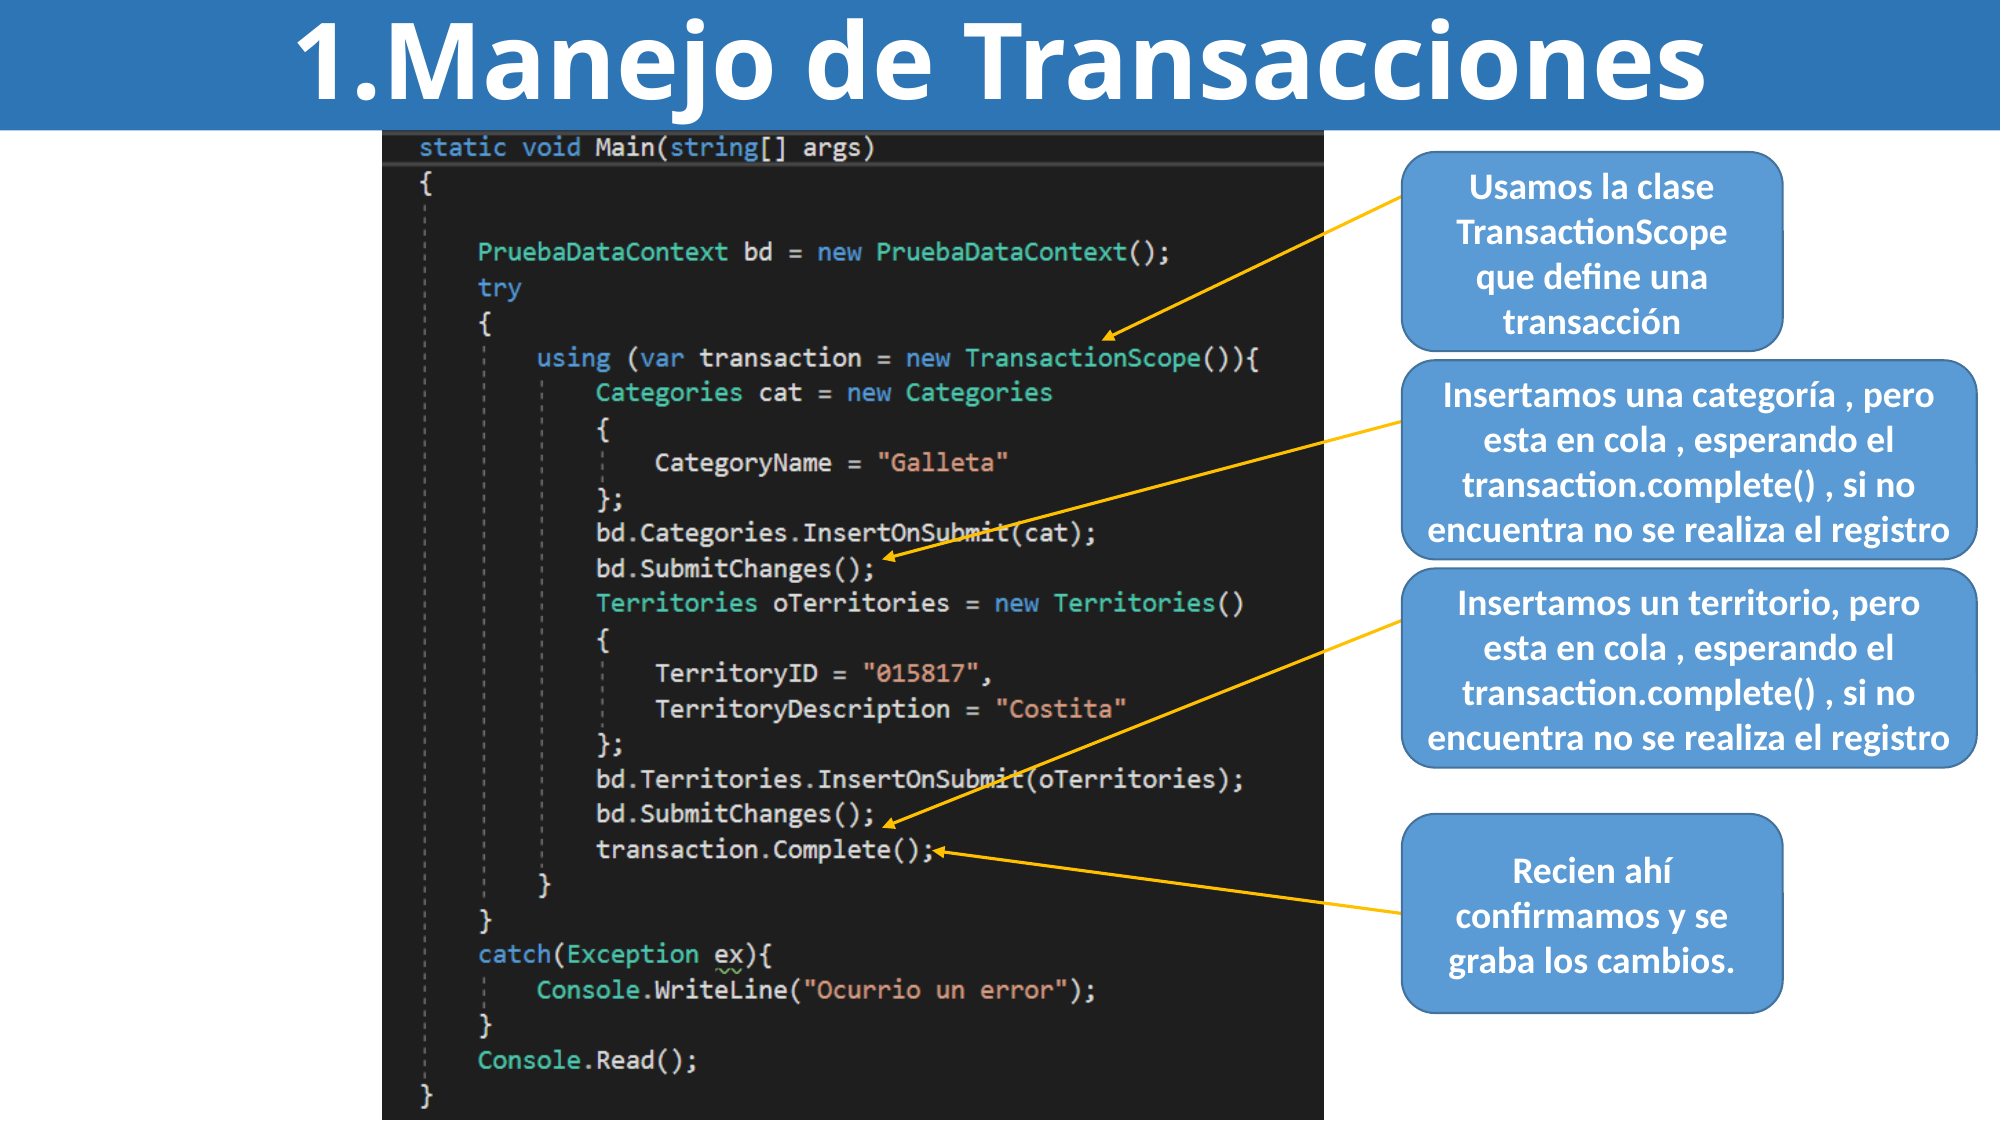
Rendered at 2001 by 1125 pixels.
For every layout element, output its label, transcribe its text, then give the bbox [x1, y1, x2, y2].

text_box Insertamos una categoría , pero esta en cola , esperando el transaction.complete() , si no encuentra no se realiza el registro [1400, 359, 1978, 561]
picture [382, 130, 1324, 1120]
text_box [932, 850, 1402, 914]
text_box 1.Manejo de Transacciones [0, 0, 2000, 131]
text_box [882, 421, 1402, 560]
text_box Recien ahí confirmamos y se graba los cambios. [1400, 812, 1784, 1015]
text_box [882, 620, 1402, 828]
text_box Insertamos un territorio, pero esta en cola , esperando el transaction.complete() , si no encuentra no se realiza el registro [1400, 567, 1978, 769]
text_box Usamos la clase TransactionScope que define una transacción [1400, 150, 1784, 353]
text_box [1101, 196, 1402, 341]
